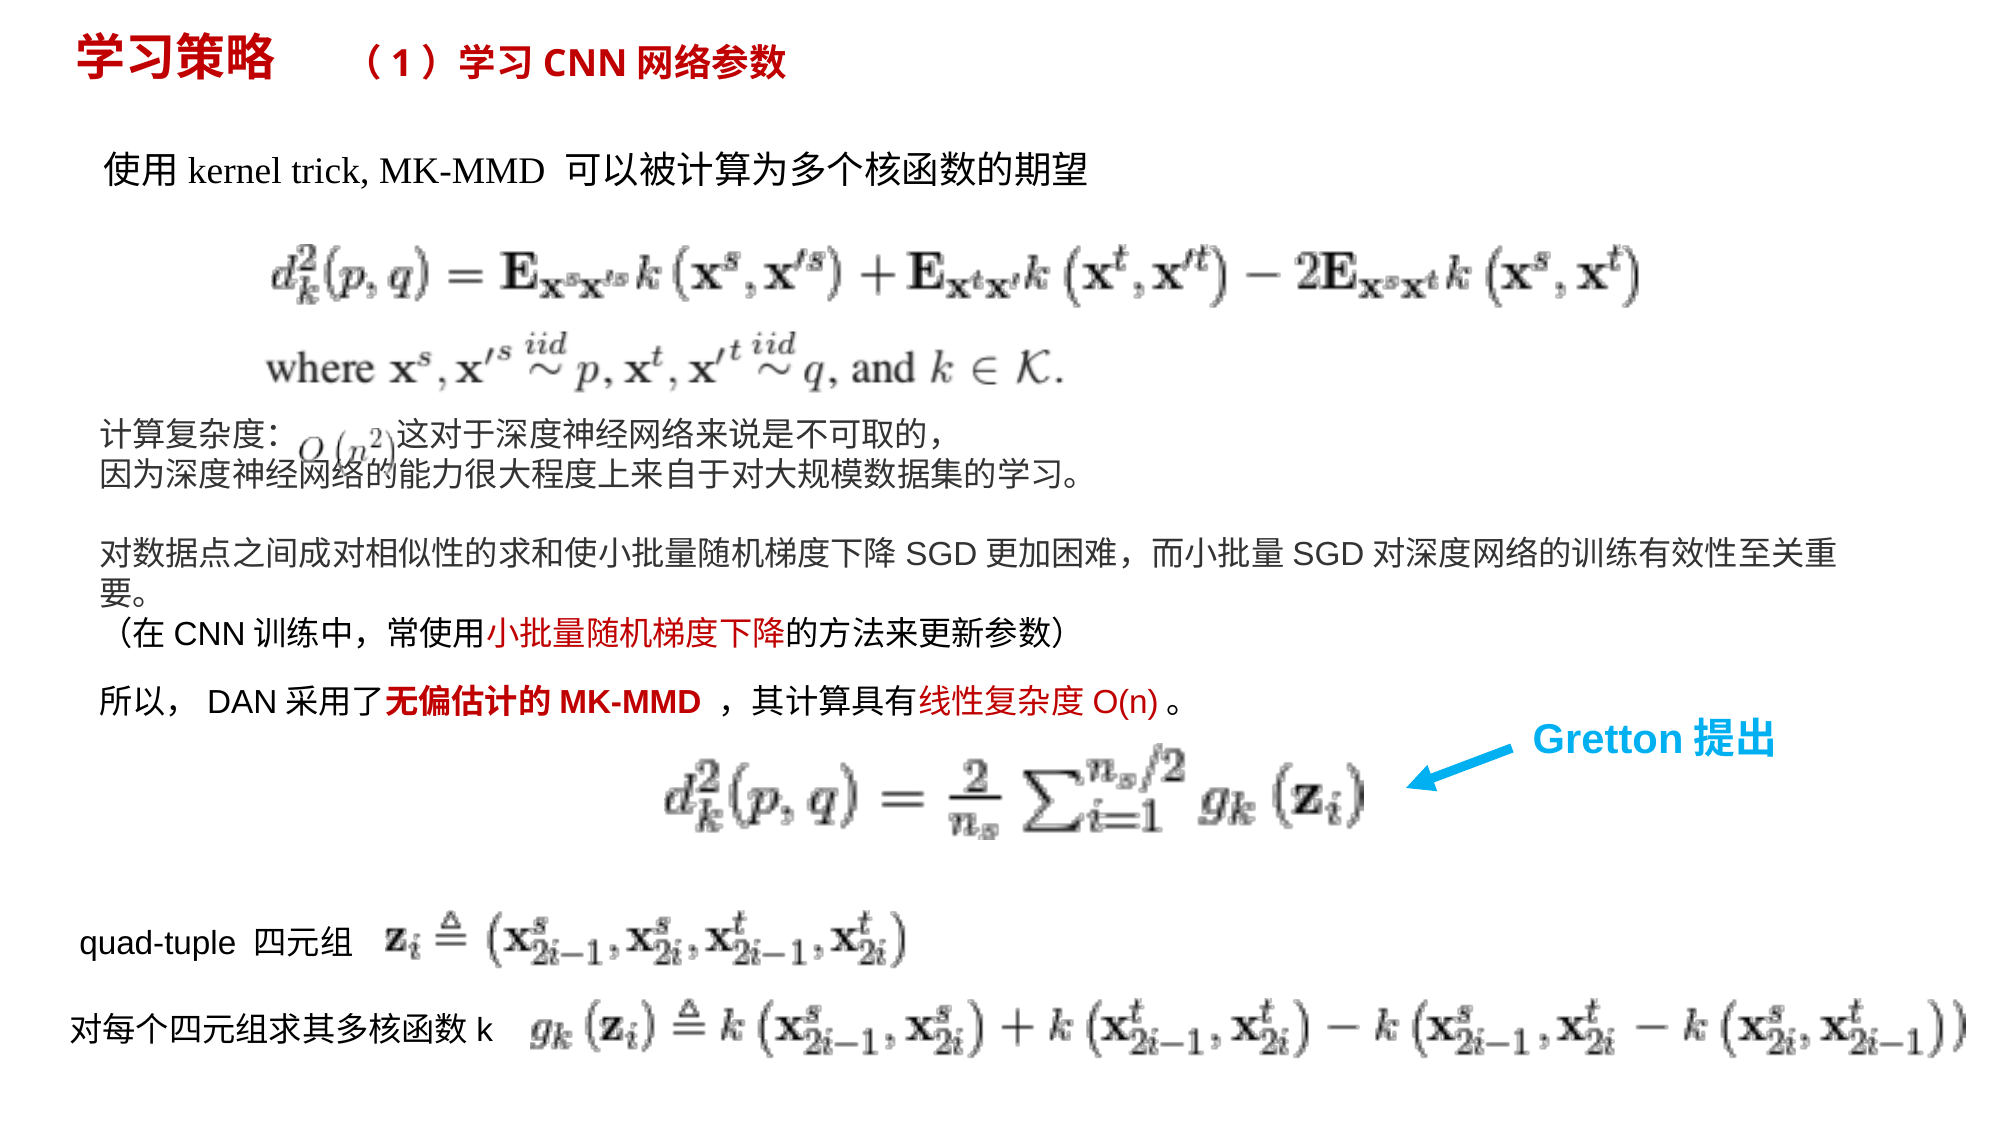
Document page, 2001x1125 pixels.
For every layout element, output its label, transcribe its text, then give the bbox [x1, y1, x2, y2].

picture [385, 910, 908, 971]
picture [298, 428, 397, 478]
text_box 所以，DAN采用了无偏估计的MK-MMD ，其计算具有线性复杂度O(n)。 [84, 673, 1215, 728]
text_box 学习策略 [60, 18, 291, 94]
text_box Gretton提出 [1517, 703, 1792, 769]
text_box 计算复杂度： 这对于深度神经网络来说是不可取的， 因为深度神经网络的能力很大程度上来自于对大规模数据集的学习。 对数据点之间成对相似性的求和使小批量随机梯度下降SGD更加困难，而小批量SGD对深度网络的训练有效性至关重要。 （在CNN训练中，常使用小批量随机梯度下降的方法来更新参数） [84, 405, 1916, 660]
text_box 使用kernel trick, MK-MMD 可以被计算为多个核函数的期望 [89, 138, 1519, 199]
picture [253, 328, 1080, 397]
text_box quad-tuple 四元组 [64, 914, 369, 969]
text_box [1405, 747, 1512, 788]
picture [529, 998, 1966, 1062]
picture [664, 743, 1364, 840]
text_box 对每个四元组求其多核函数k [54, 1000, 508, 1056]
picture [271, 244, 1643, 311]
